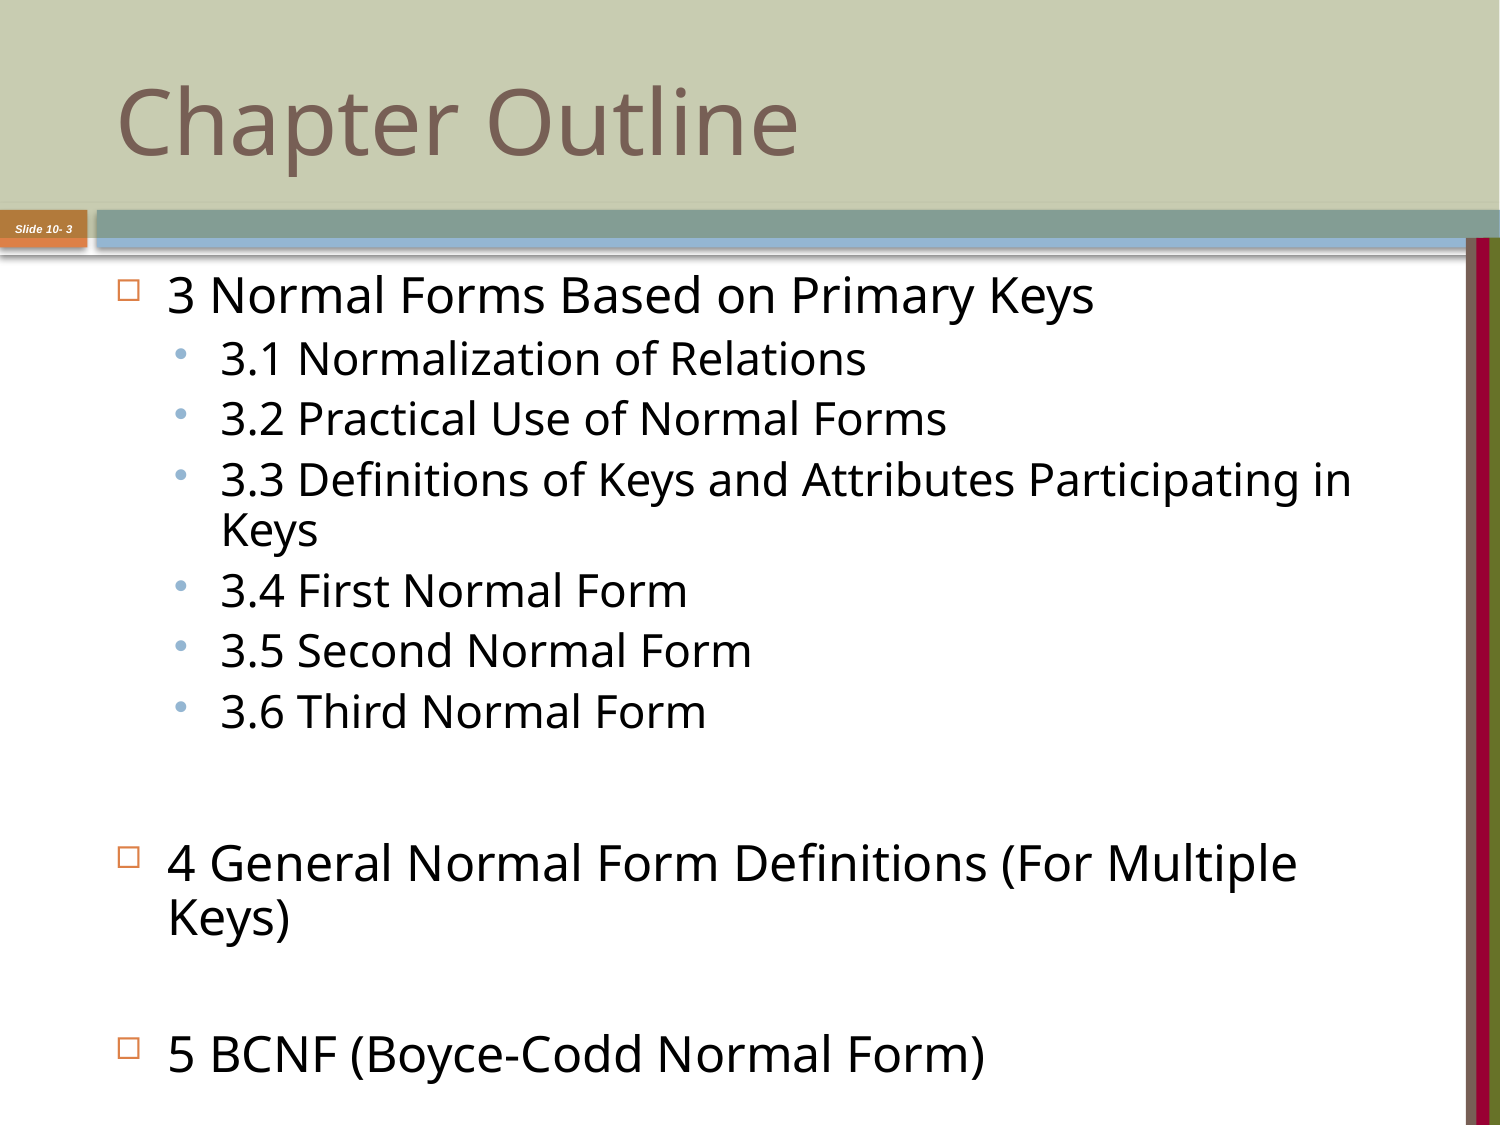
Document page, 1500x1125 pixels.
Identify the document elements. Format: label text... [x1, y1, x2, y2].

title Chapter Outline [100, 37, 1439, 201]
list 3 Normal Forms Based on Primary Keys 3.1 Normalization of Relations 3.2 Practical Use of Normal Forms 3.3 Definitions of Keys and Attributes Participating in Keys 3.4 First Normal Form 3.5 Second Normal Form 3.6 Third Normal Form 4 General Normal Form Definitions (For Multiple Keys) 5 BCNF (Boyce-Codd Normal Form) [100, 262, 1439, 1001]
slide_number Slide 10- 3 [0, 208, 88, 249]
